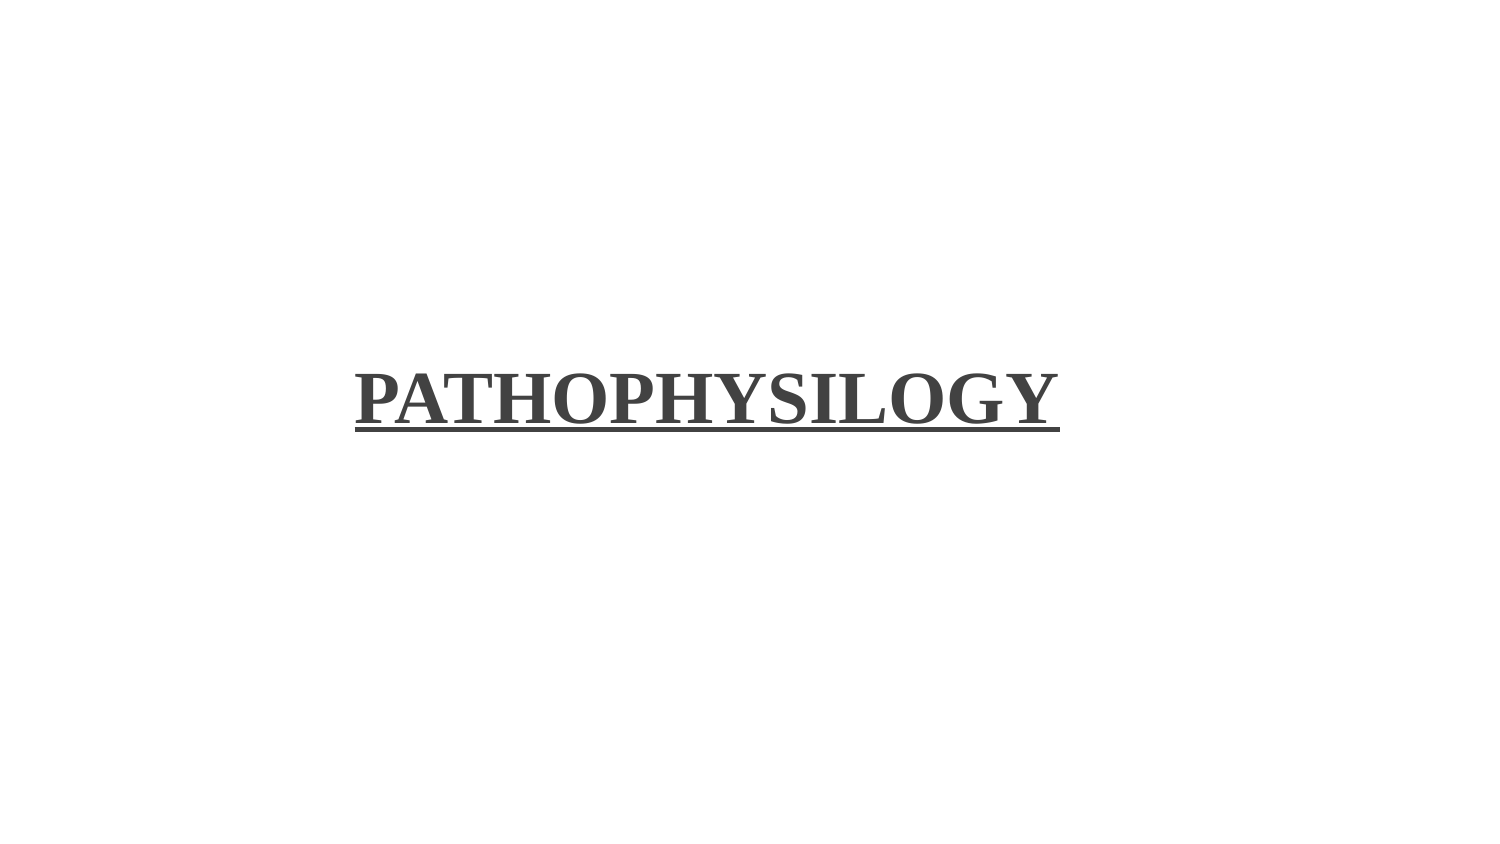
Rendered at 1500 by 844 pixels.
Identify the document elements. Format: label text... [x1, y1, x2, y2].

title PATHOPHYSILOGY [29, 333, 1386, 446]
